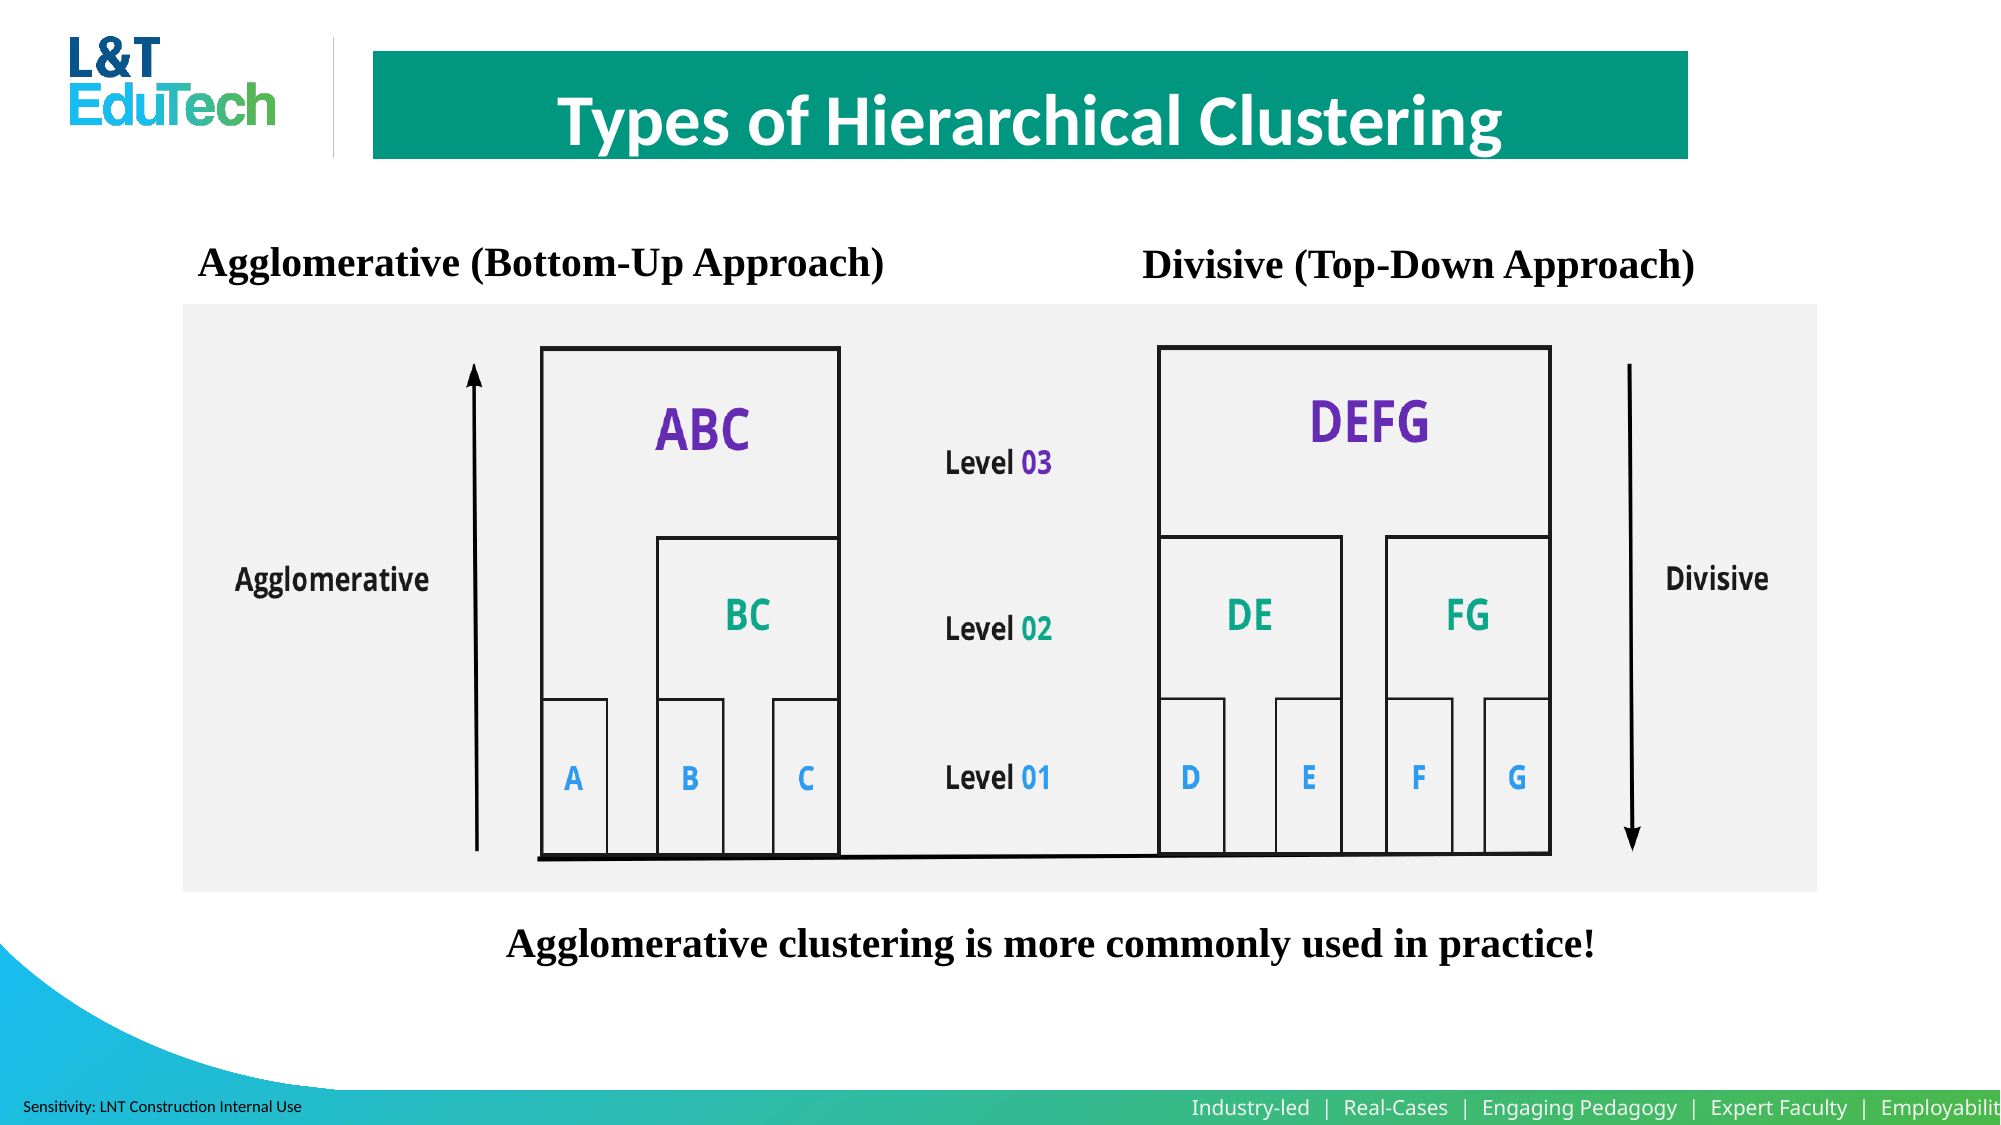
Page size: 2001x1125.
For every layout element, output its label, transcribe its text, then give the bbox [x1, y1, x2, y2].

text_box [372, 50, 1689, 177]
text_box Divisive (Top-Down Approach) [1127, 229, 1817, 294]
text_box Agglomerative (Bottom-Up Approach) [183, 227, 917, 292]
picture [70, 36, 275, 126]
picture [182, 304, 1817, 892]
text_box Agglomerative clustering is more commonly used in practice! [490, 908, 1653, 974]
